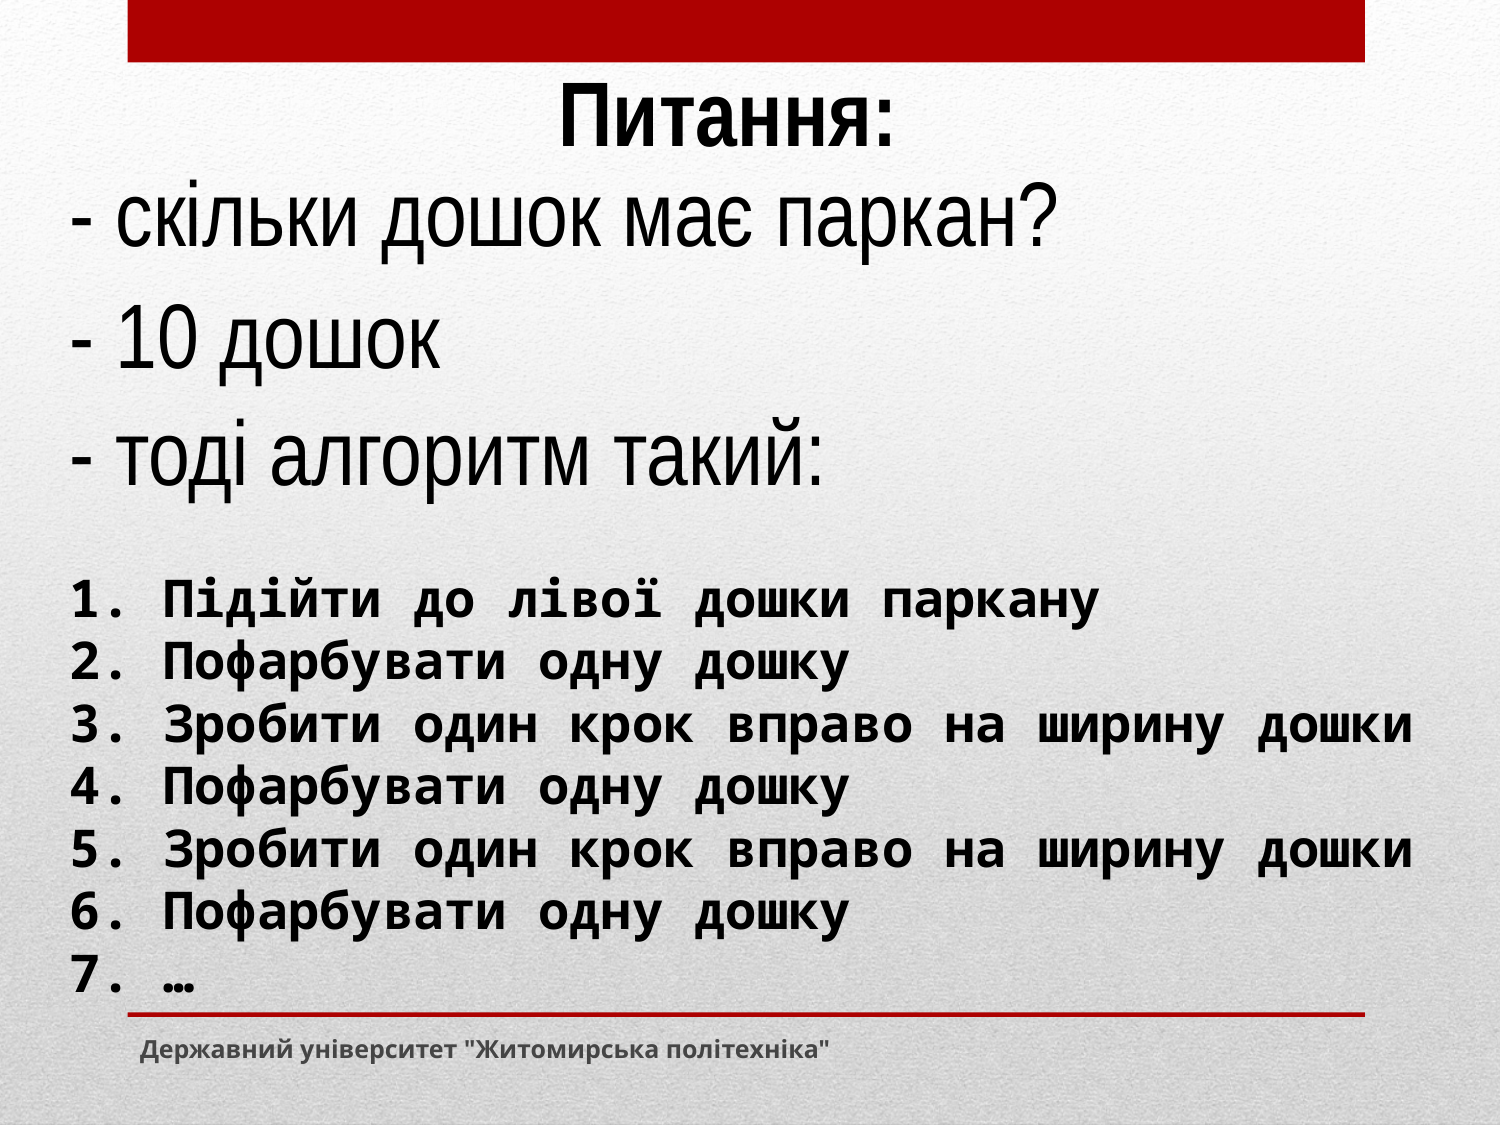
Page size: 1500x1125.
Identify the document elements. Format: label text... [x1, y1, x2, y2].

text_box 1. Підійти до лівої дошки паркану 2. Пофарбувати одну дошку 3. Зробити один крок вправо на ширину дошки 4. Пофарбувати одну дошку 5. Зробити один крок вправо на ширину дошки 6. Пофарбувати одну дошку 7. … [54, 557, 1463, 1010]
text_box - скільки дошок має паркан? [54, 146, 1405, 272]
footer Державний університет "Житомирська політехніка" [125, 1018, 925, 1079]
text_box - 10 дошок [54, 269, 1285, 386]
text_box - тоді алгоритм такий: [54, 386, 1285, 512]
text_box Питання: [0, 47, 1457, 172]
